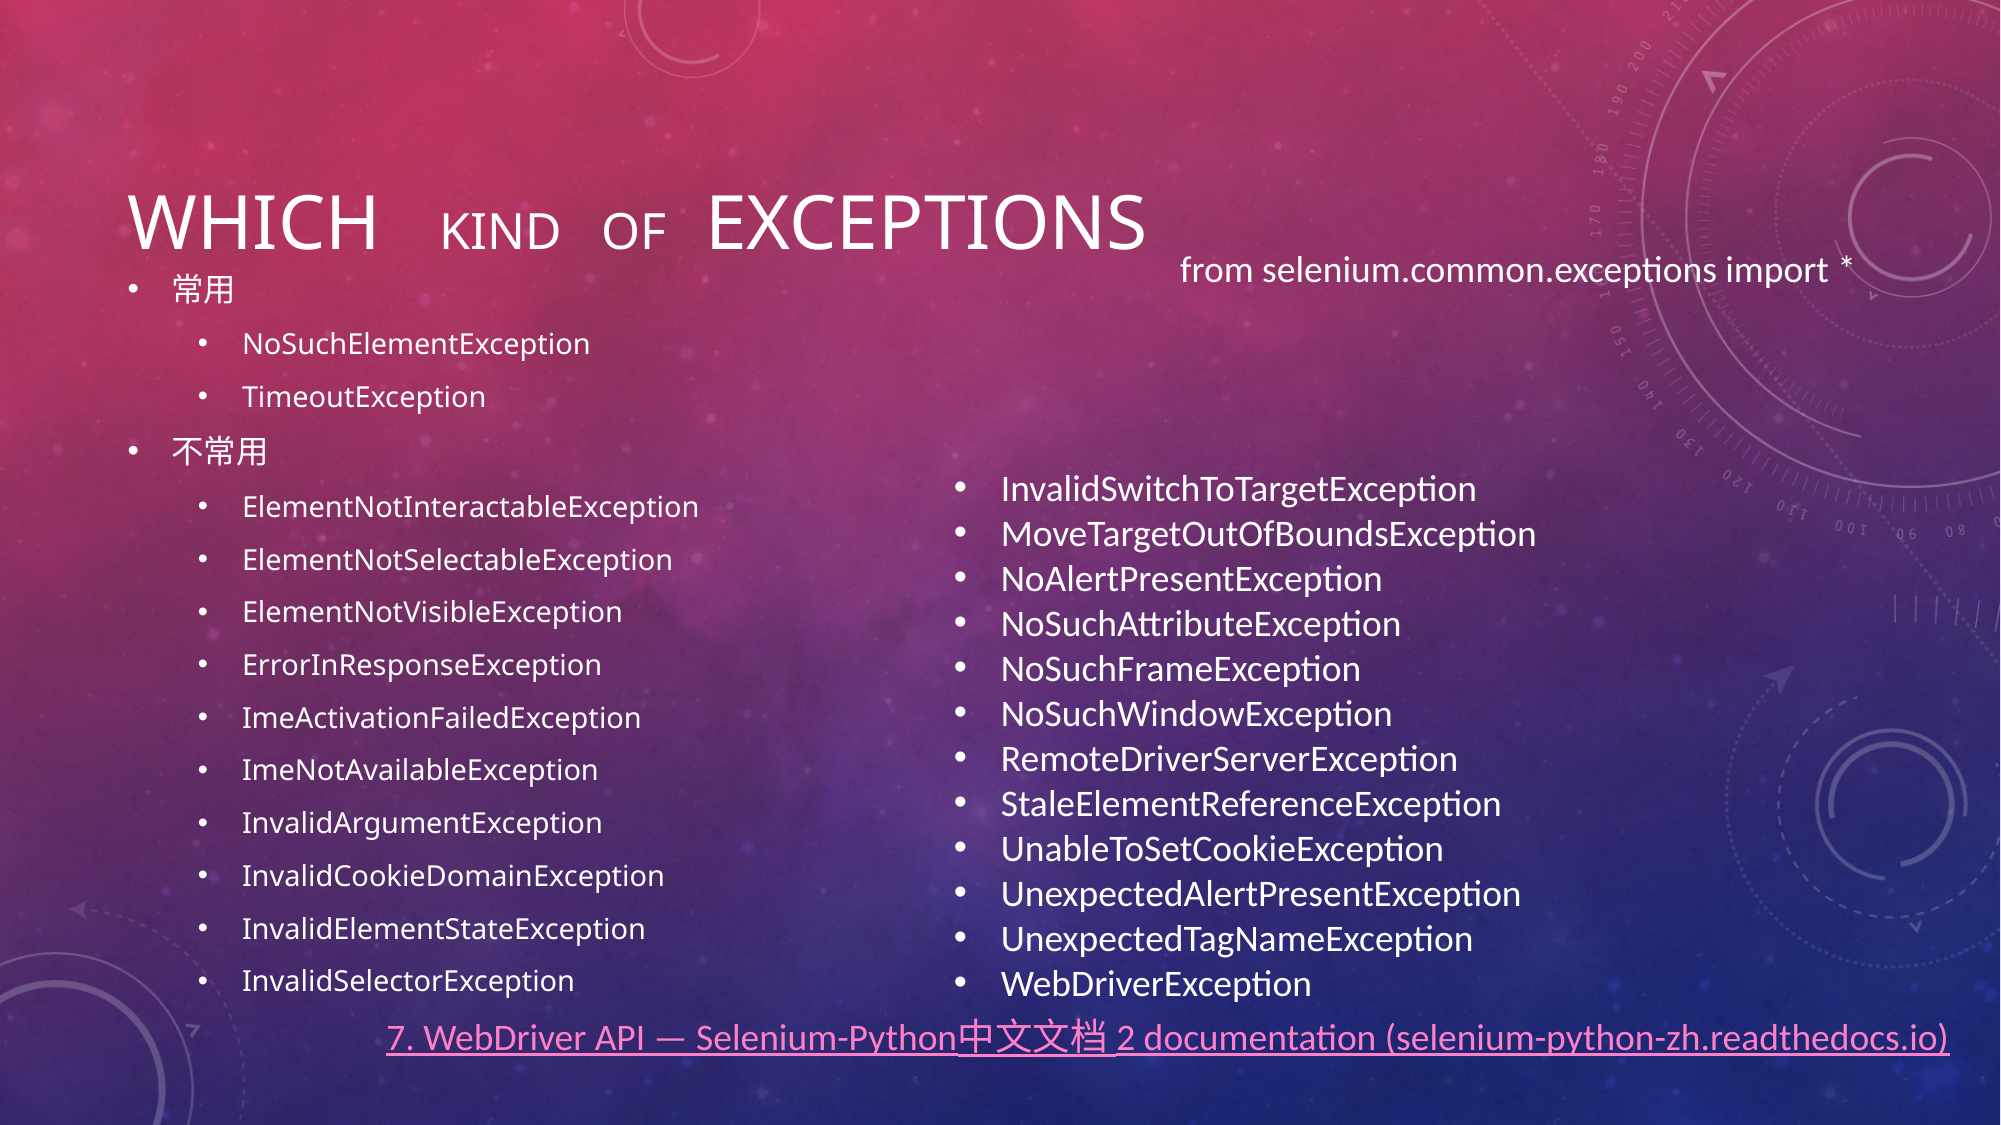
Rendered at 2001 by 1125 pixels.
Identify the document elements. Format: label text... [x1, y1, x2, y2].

title Which kind of EXCEPTIONS [112, 99, 1775, 260]
list 常用 NoSuchElementException TimeoutException 不常用 ElementNotInteractableException ElementNotSelectableException ElementNotVisibleException ErrorInResponseException ImeActivationFailedException ImeNotAvailableException InvalidArgumentException InvalidCookieDomainException InvalidElementStateException InvalidSelectorException [112, 260, 1775, 1006]
picture [0, 0, 2001, 1125]
text_box 7. WebDriver API — Selenium-Python中文文档 2 documentation (selenium-python-zh.readthedocs.io) [371, 1005, 1975, 1075]
text_box from selenium.common.exceptions import * [1165, 237, 1931, 298]
text_box InvalidSwitchToTargetException MoveTargetOutOfBoundsException NoAlertPresentException NoSuchAttributeException NoSuchFrameException NoSuchWindowException RemoteDriverServerException StaleElementReferenceException UnableToSetCookieException UnexpectedAlertPresentException UnexpectedTagNameException WebDriverException [864, 456, 1912, 1012]
